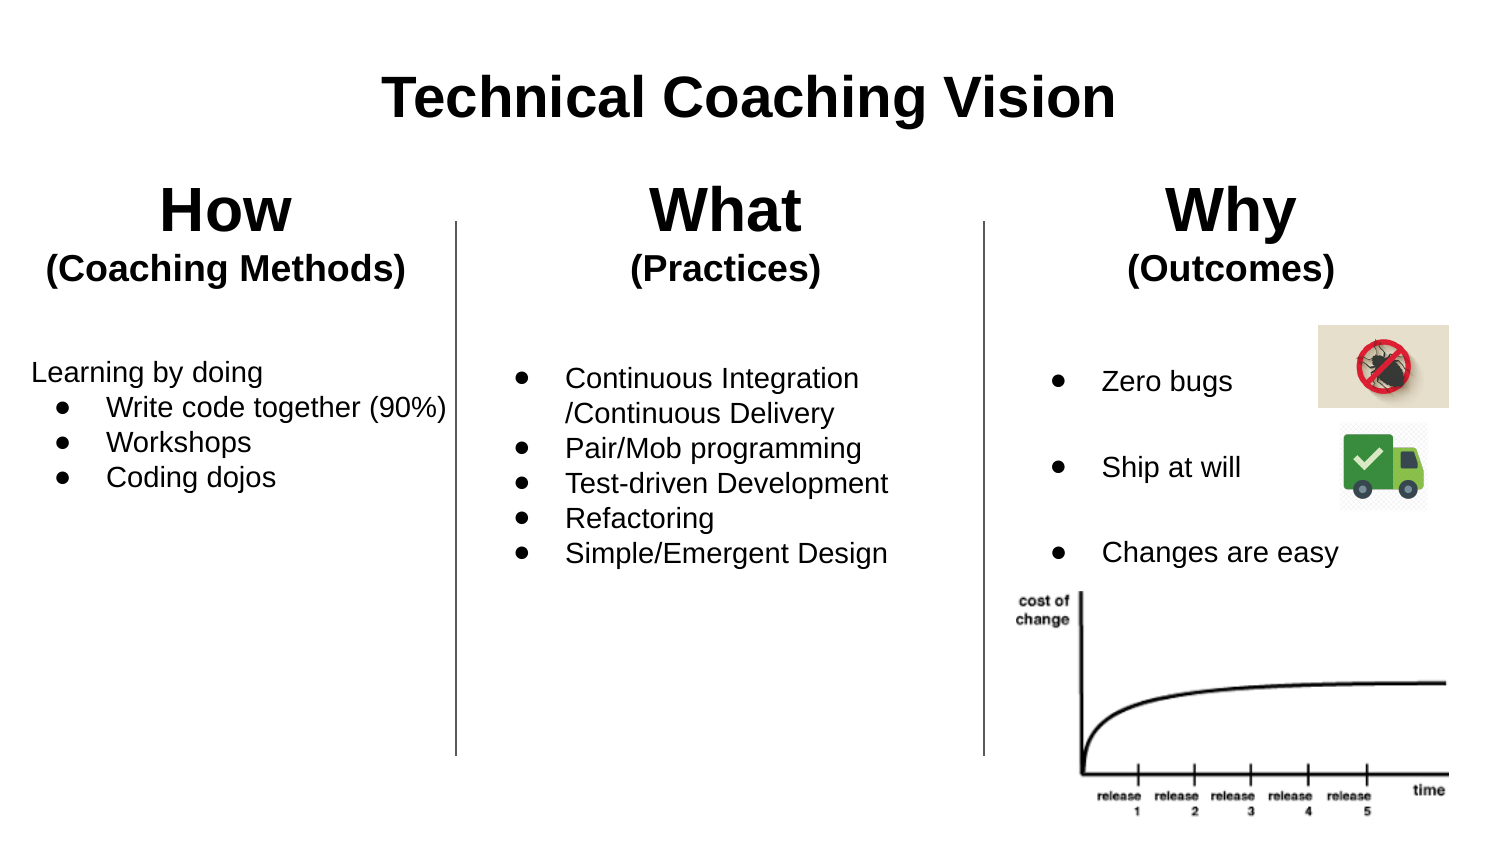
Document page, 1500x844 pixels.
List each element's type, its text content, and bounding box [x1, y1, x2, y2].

text_box Zero bugs [1011, 346, 1311, 412]
text_box What (Practices) [595, 154, 857, 301]
text_box Ship at will [1011, 433, 1311, 499]
picture [1016, 591, 1450, 821]
picture [1318, 325, 1450, 408]
text_box Learning by doing Write code together (90%) Workshops Coding dojos [15, 338, 451, 499]
title Technical Coaching Vision [51, 44, 1449, 142]
text_box Why (Outcomes) [1100, 154, 1362, 301]
picture [1338, 420, 1430, 512]
text_box Continuous Integration /Continuous Delivery Pair/Mob programming Test-driven Development Refactoring Simple/Emergent Design [475, 344, 956, 618]
text_box How (Coaching Methods) [27, 154, 425, 301]
text_box Changes are easy [1011, 518, 1377, 584]
